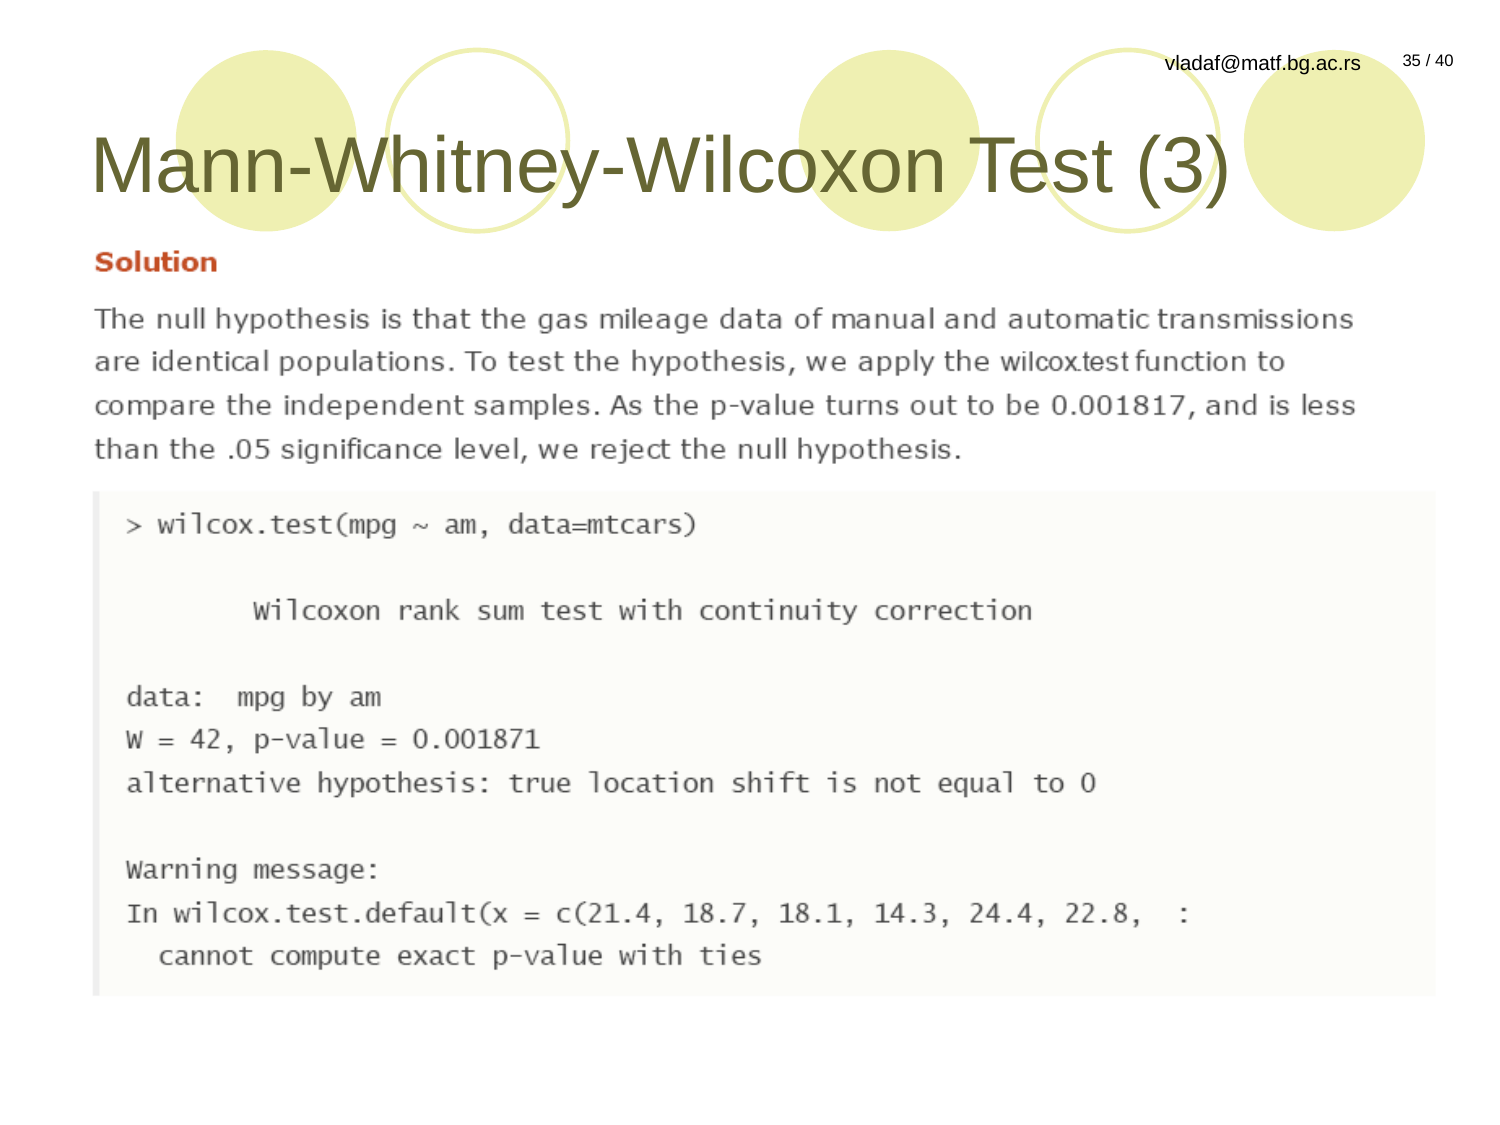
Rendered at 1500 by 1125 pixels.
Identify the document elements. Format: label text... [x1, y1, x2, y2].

picture [84, 241, 1444, 1014]
title Mann-Whitney-Wilcoxon Test (3) [75, 90, 1425, 233]
